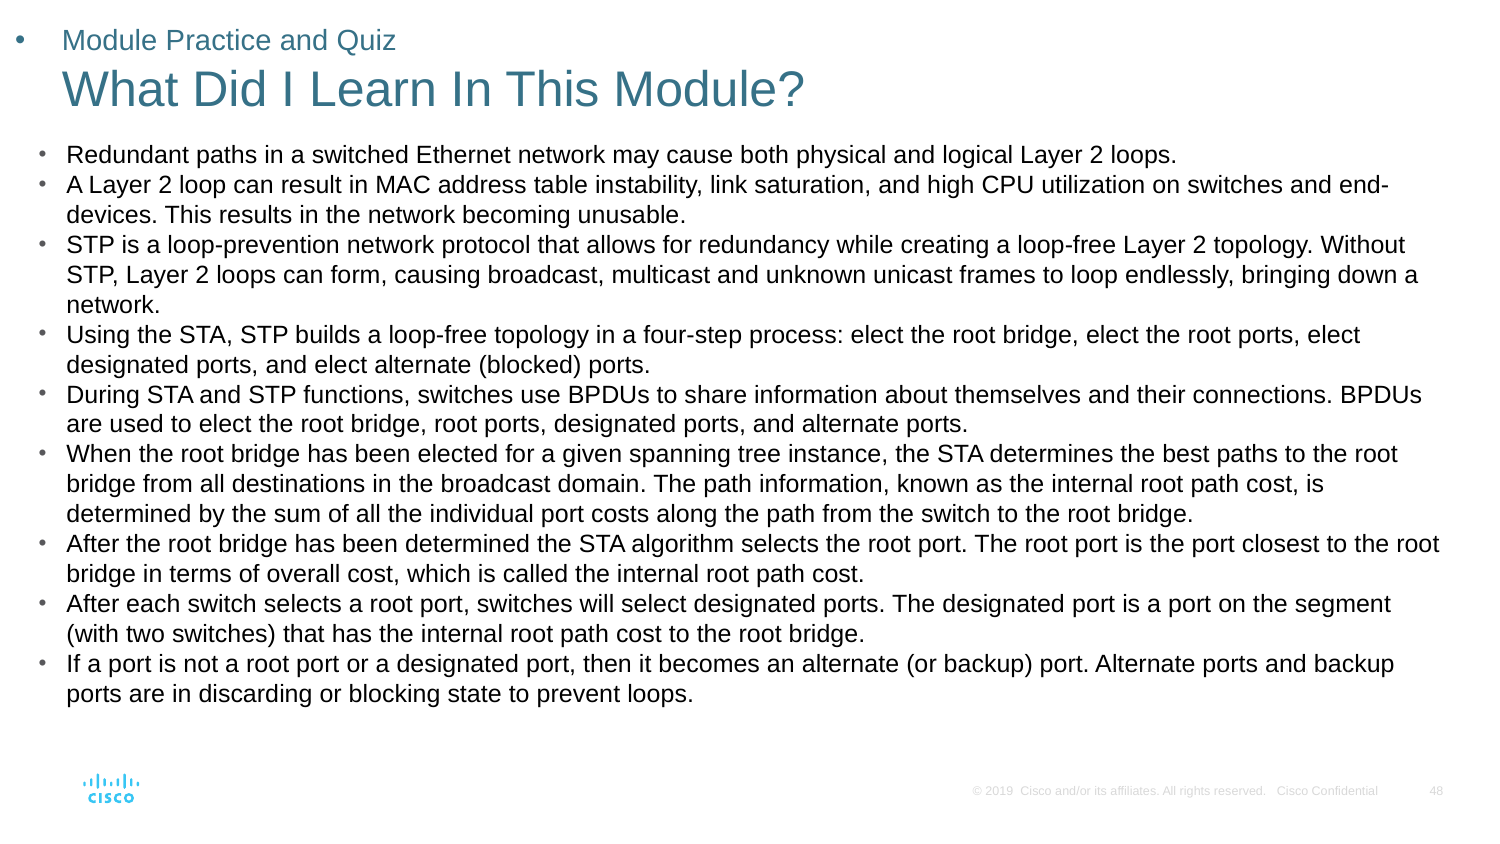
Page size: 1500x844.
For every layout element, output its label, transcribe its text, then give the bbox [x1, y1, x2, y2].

title Module Practice and Quiz What Did I Learn In This Module? [0, 6, 1500, 131]
list Redundant paths in a switched Ethernet network may cause both physical and logical Layer 2 loops. A Layer 2 loop can result in MAC address table instability, link saturation, and high CPU utilization on switches and end-devices. This results in the network becoming unusable. STP is a loop-prevention network protocol that allows for redundancy while creating a loop-free Layer 2 topology. Without STP, Layer 2 loops can form, causing broadcast, multicast and unknown unicast frames to loop endlessly, bringing down a network. Using the STA, STP builds a loop-free topology in a four-step process: elect the root bridge, elect the root ports, elect designated ports, and elect alternate (blocked) ports. During STA and STP functions, switches use BPDUs to share information about themselves and their connections. BPDUs are used to elect the root bridge, root ports, designated ports, and alternate ports. When the root bridge has been elected for a given spanning tree instance, the STA determines the best paths to the root bridge from all destinations in the broadcast domain. The path information, known as the internal root path cost, is determined by the sum of all the individual port costs along the path from the switch to the root bridge. After the root bridge has been determined the STA algorithm selects the root port. The root port is the port closest to the root bridge in terms of overall cost, which is called the internal root path cost. After each switch selects a root port, switches will select designated ports. The designated port is a port on the segment (with two switches) that has the internal root path cost to the root bridge. If a port is not a root port or a designated port, then it becomes an alternate (or backup) port. Alternate ports and backup ports are in discarding or blocking state to prevent loops. [23, 131, 1476, 813]
